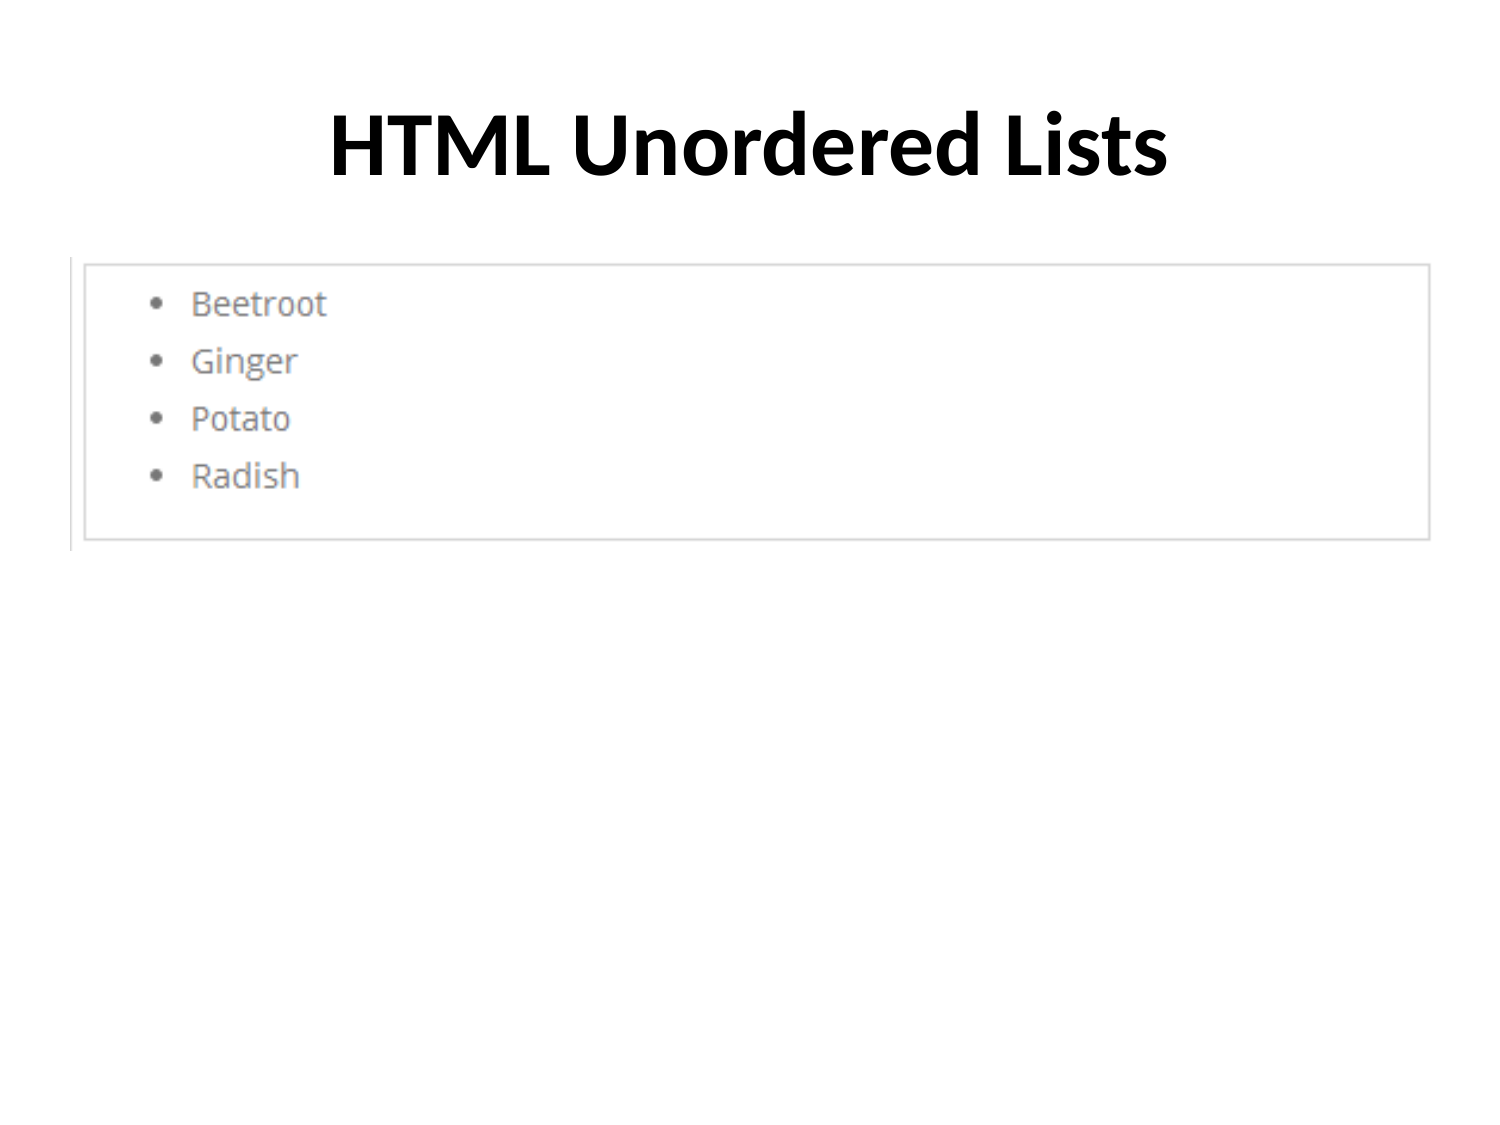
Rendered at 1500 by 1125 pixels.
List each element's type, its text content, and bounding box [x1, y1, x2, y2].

title HTML Unordered Lists [75, 45, 1425, 233]
picture [70, 257, 1436, 552]
